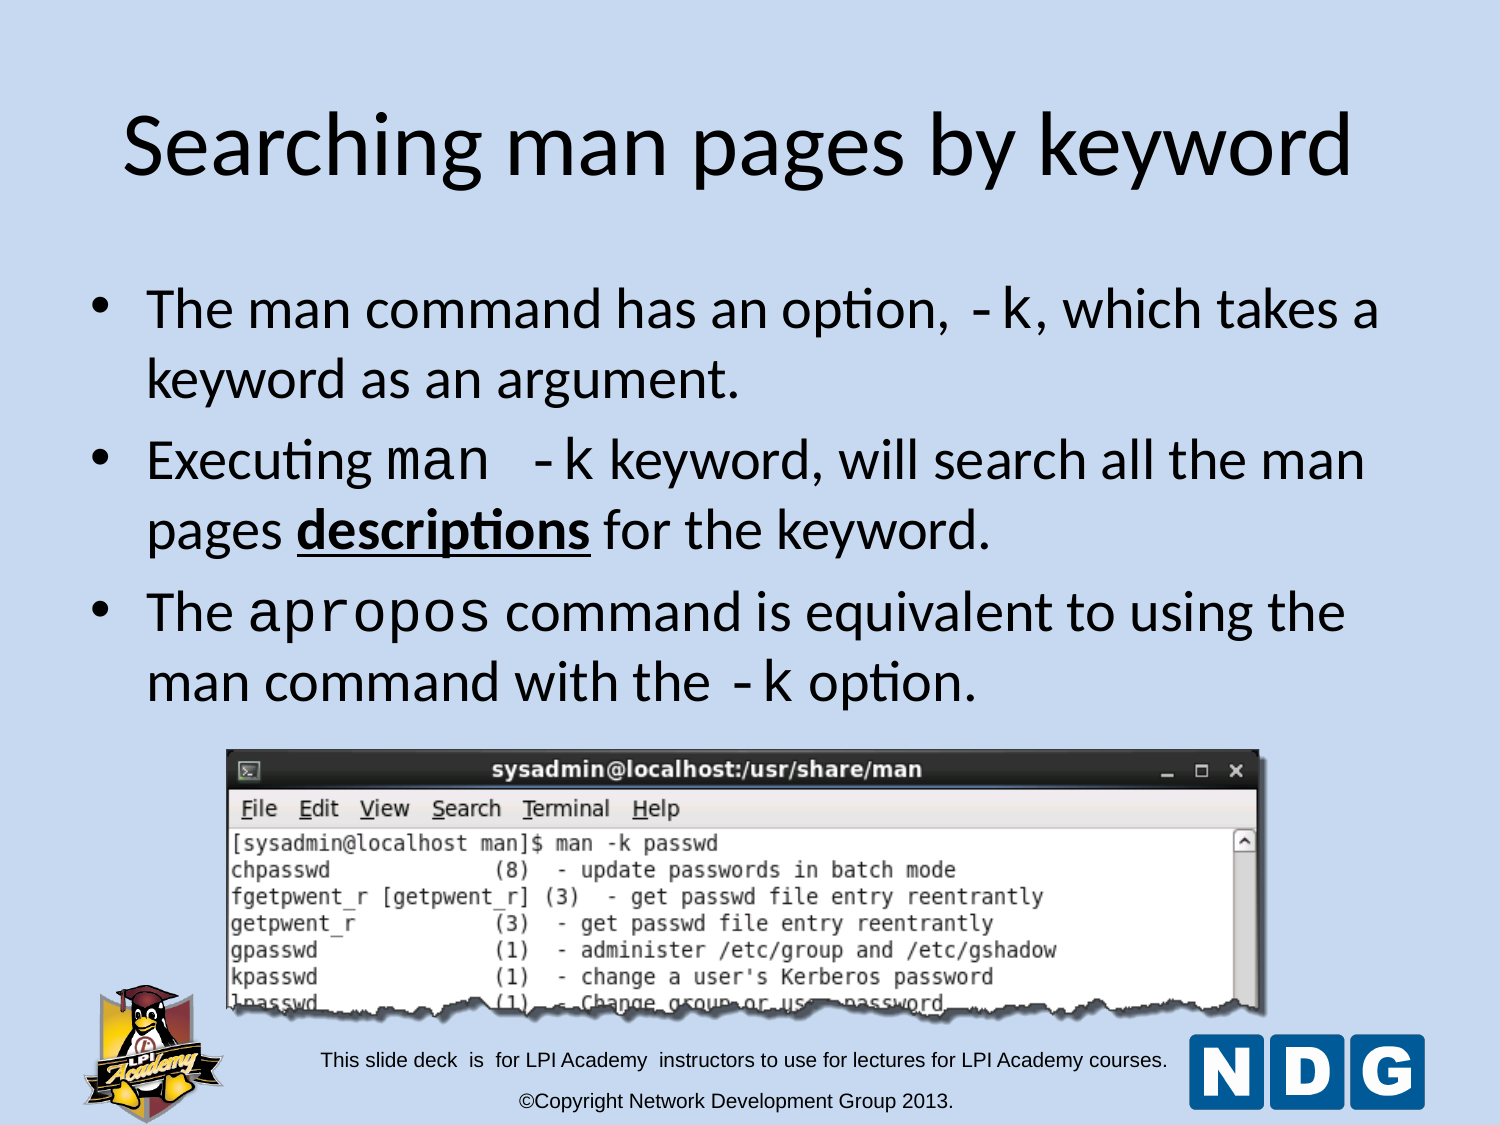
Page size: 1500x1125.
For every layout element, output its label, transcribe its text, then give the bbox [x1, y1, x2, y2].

list The man command has an option, -k, which takes a keyword as an argument. Executing man -k keyword, will search all the man pages descriptions for the keyword. The apropos command is equivalent to using the man command with the -k option. [74, 262, 1426, 788]
picture [75, 749, 1425, 1125]
title Searching man pages by keyword [74, 44, 1426, 233]
